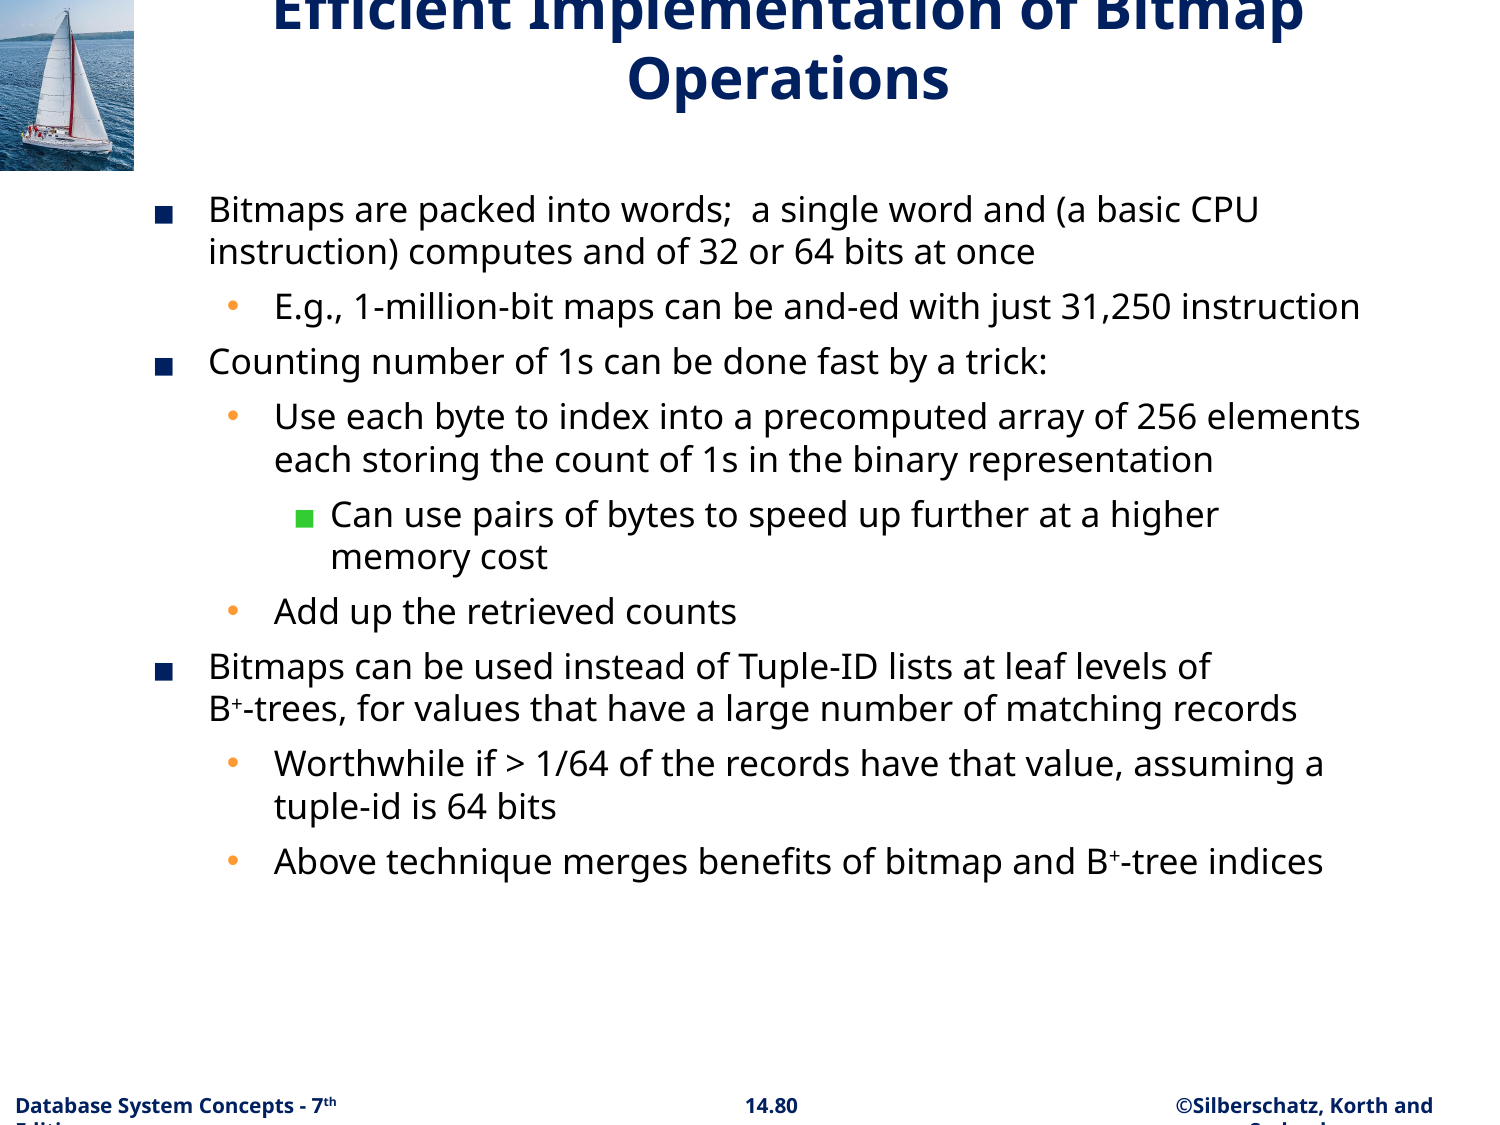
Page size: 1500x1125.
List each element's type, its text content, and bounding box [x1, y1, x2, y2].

title Efficient Implementation of Bitmap Operations [126, 19, 1451, 120]
list Bitmaps are packed into words; a single word and (a basic CPU instruction) computes and of 32 or 64 bits at once E.g., 1-million-bit maps can be and-ed with just 31,250 instruction Counting number of 1s can be done fast by a trick: Use each byte to index into a precomputed array of 256 elements each storing the count of 1s in the binary representation Can use pairs of bytes to speed up further at a higher memory cost Add up the retrieved counts Bitmaps can be used instead of Tuple-ID lists at leaf levels of B+-trees, for values that have a large number of matching records Worthwhile if > 1/64 of the records have that value, assuming a tuple-id is 64 bits Above technique merges benefits of bitmap and B+-tree indices [136, 179, 1381, 984]
picture [0, 0, 134, 171]
